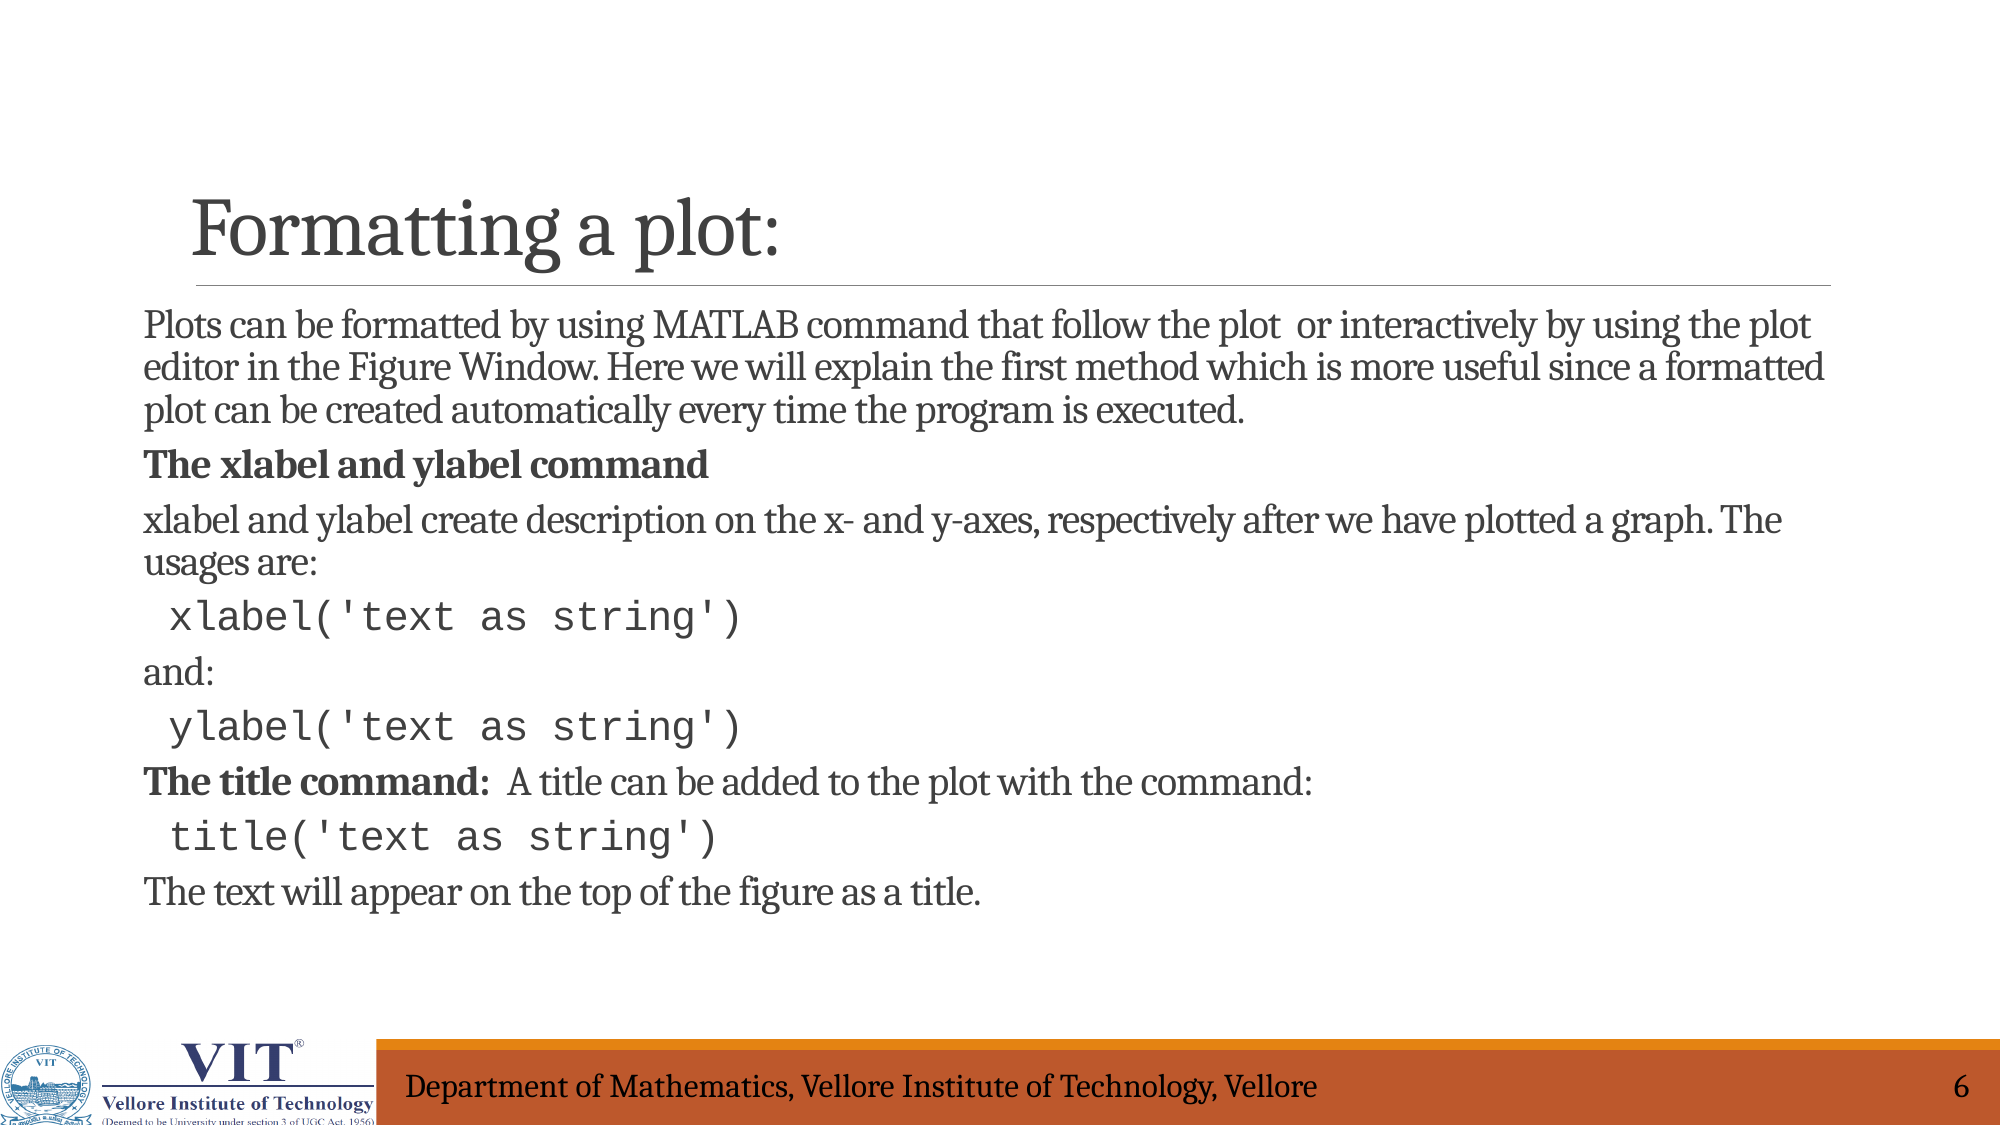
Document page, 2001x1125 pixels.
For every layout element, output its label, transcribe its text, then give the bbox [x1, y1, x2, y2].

text_box Plots can be formatted by using MATLAB command that follow the plot or interactively by using the plot editor in the Figure Window. Here we will explain the first method which is more useful since a formatted plot can be created automatically every time the program is executed. The xlabel and ylabel command xlabel and ylabel create description on the x- and y-axes, respectively after we have plotted a graph. The usages are: xlabel('text as string') and: ylabel('text as string') The title command: A title can be added to the plot with the command: title('text as string') The text will appear on the top of the figure as a title. [128, 279, 1867, 977]
footer Department of Mathematics, Vellore Institute of Technology, Vellore [300, 1054, 1424, 1115]
slide_number 6 [1748, 1054, 1985, 1115]
title Formatting a plot: [175, 165, 1445, 279]
